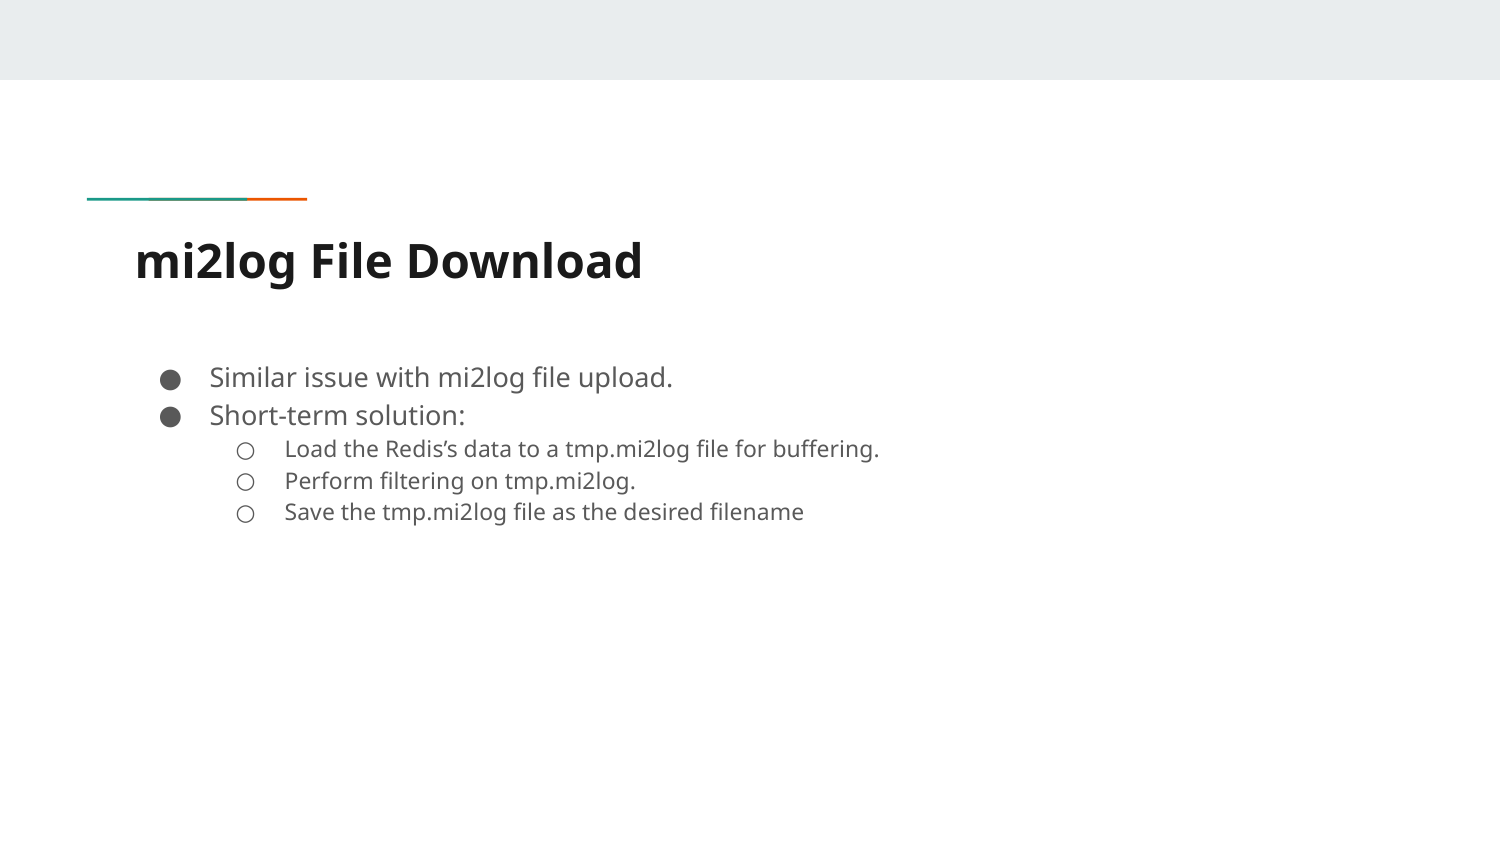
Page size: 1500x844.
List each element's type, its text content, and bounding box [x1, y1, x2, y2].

title mi2log File Download [119, 216, 1381, 305]
list Similar issue with mi2log file upload. Short-term solution: Load the Redis’s data to a tmp.mi2log file for buffering. Perform filtering on tmp.mi2log. Save the tmp.mi2log file as the desired filename [119, 341, 1381, 712]
